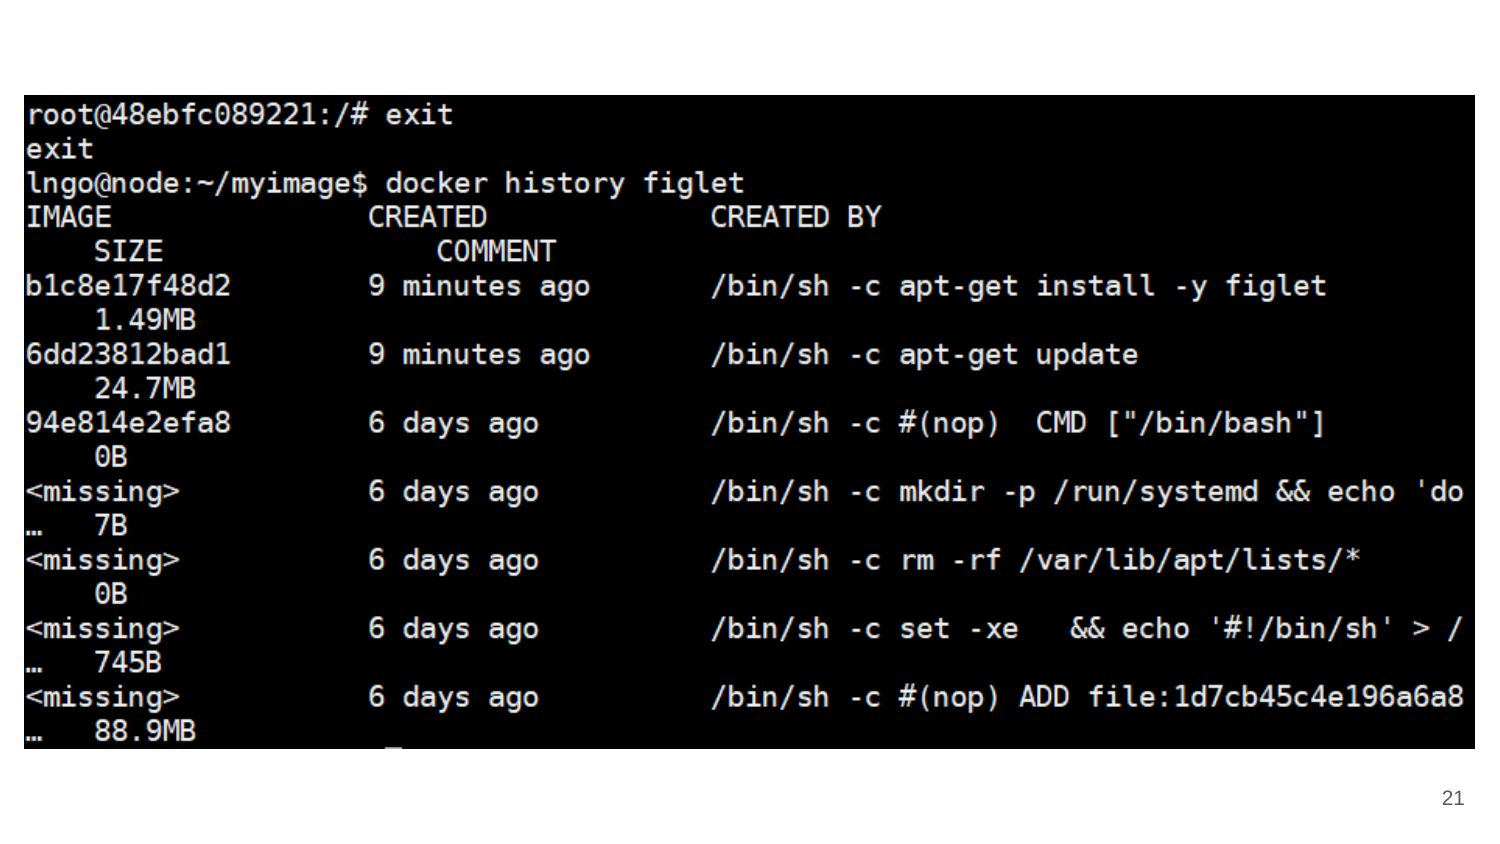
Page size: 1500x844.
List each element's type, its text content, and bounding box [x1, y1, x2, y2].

picture [24, 94, 1476, 749]
slide_number ‹#› [1389, 764, 1480, 830]
